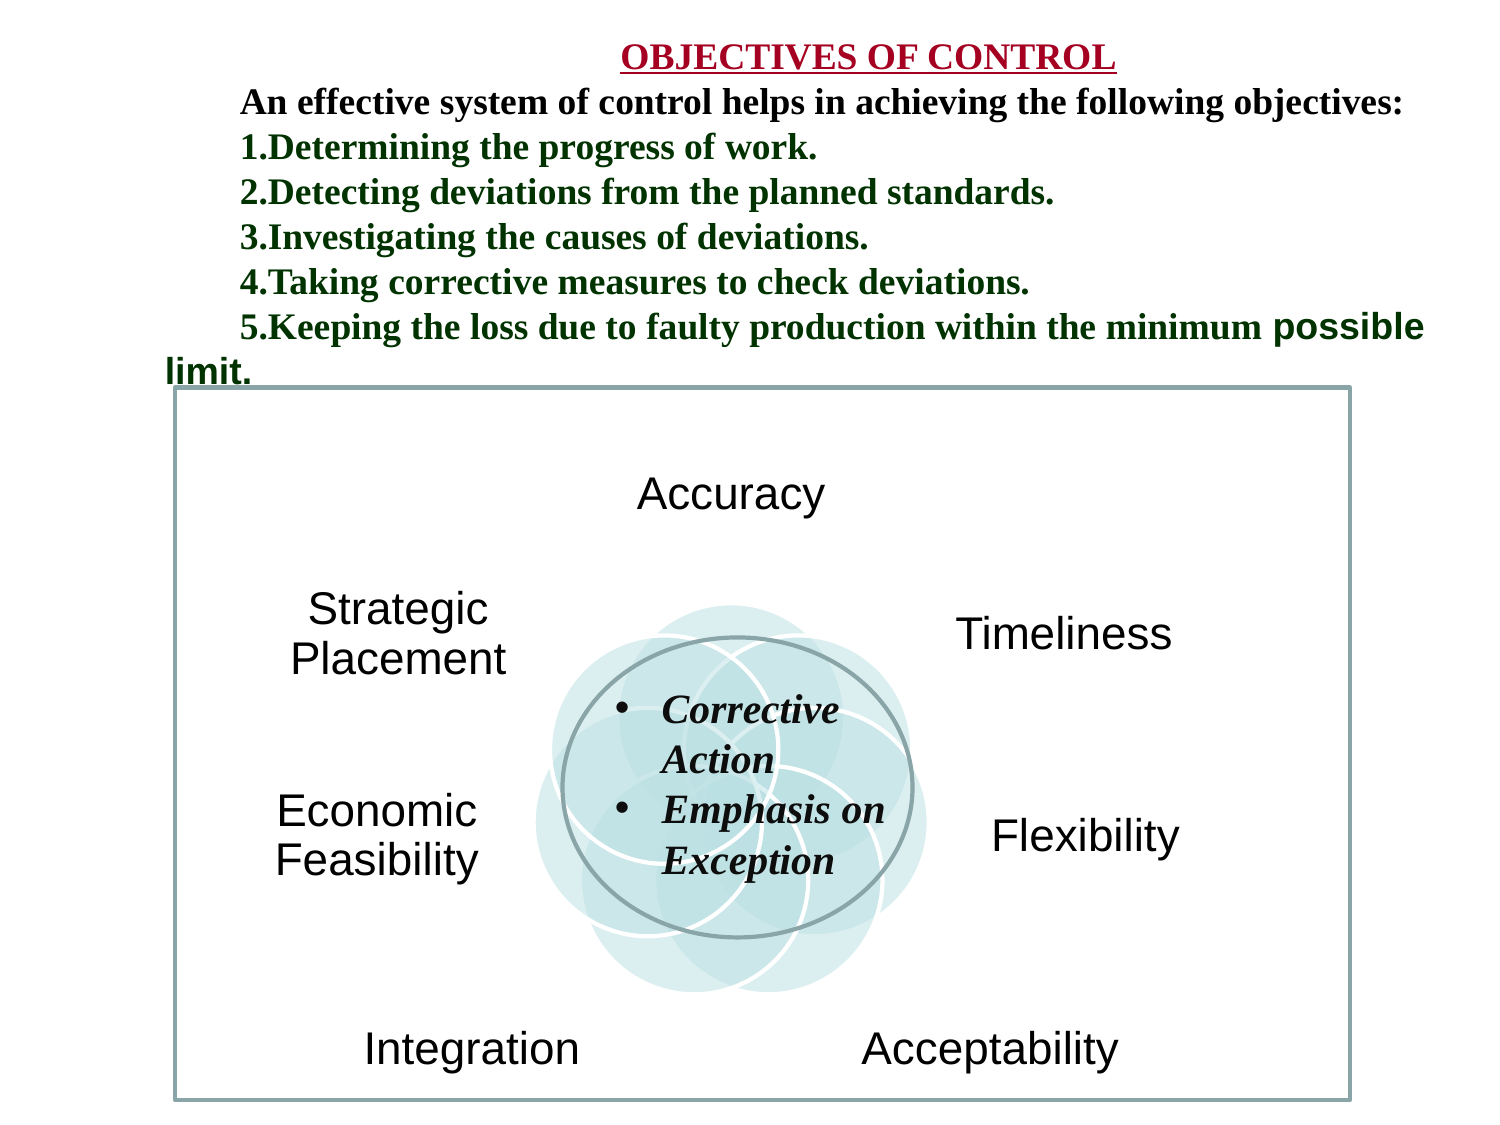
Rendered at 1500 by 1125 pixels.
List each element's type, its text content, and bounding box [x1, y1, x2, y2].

text_box OBJECTIVES OF CONTROL An effective system of control helps in achieving the following objectives: Determining the progress of work. Detecting deviations from the planned standards. Investigating the causes of deviations. Taking corrective measures to check deviations. Keeping the loss due to faulty production within the minimum possible limit. [149, 24, 1500, 445]
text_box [0, 424, 1476, 1125]
text_box [173, 385, 1352, 423]
